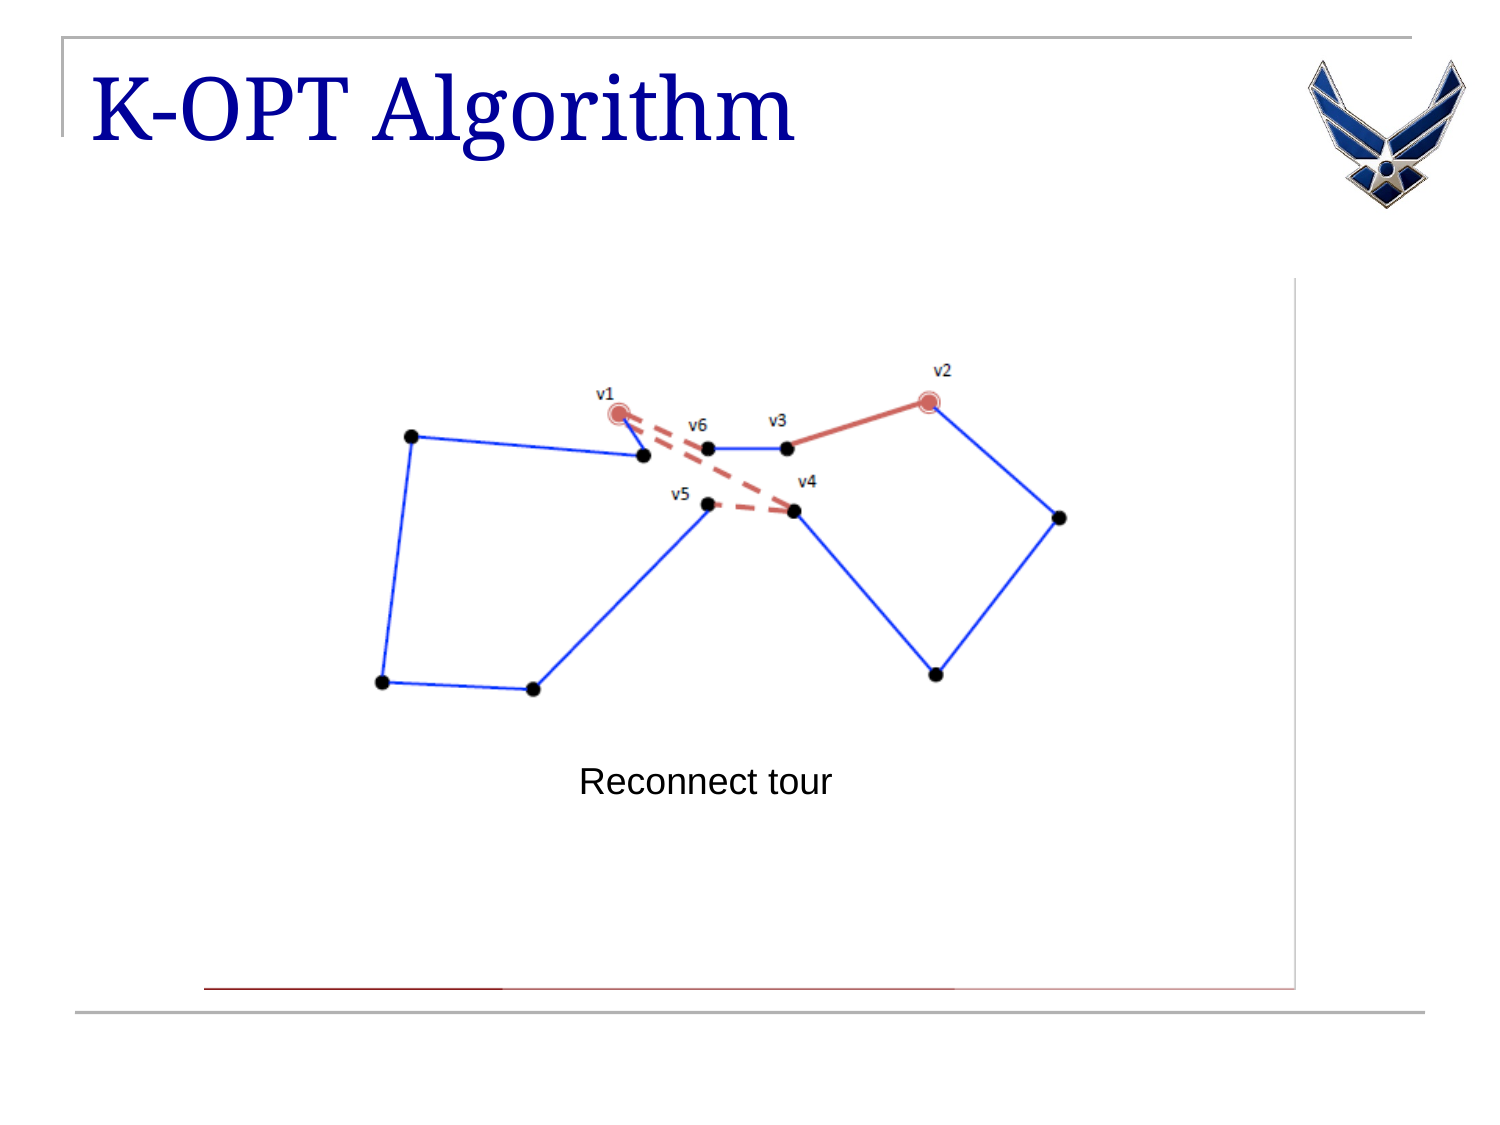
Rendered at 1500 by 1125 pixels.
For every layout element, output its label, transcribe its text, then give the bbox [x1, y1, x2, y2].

picture [1425, 49, 1475, 217]
title K-OPT Algorithm [75, 45, 1425, 233]
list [204, 278, 1296, 990]
